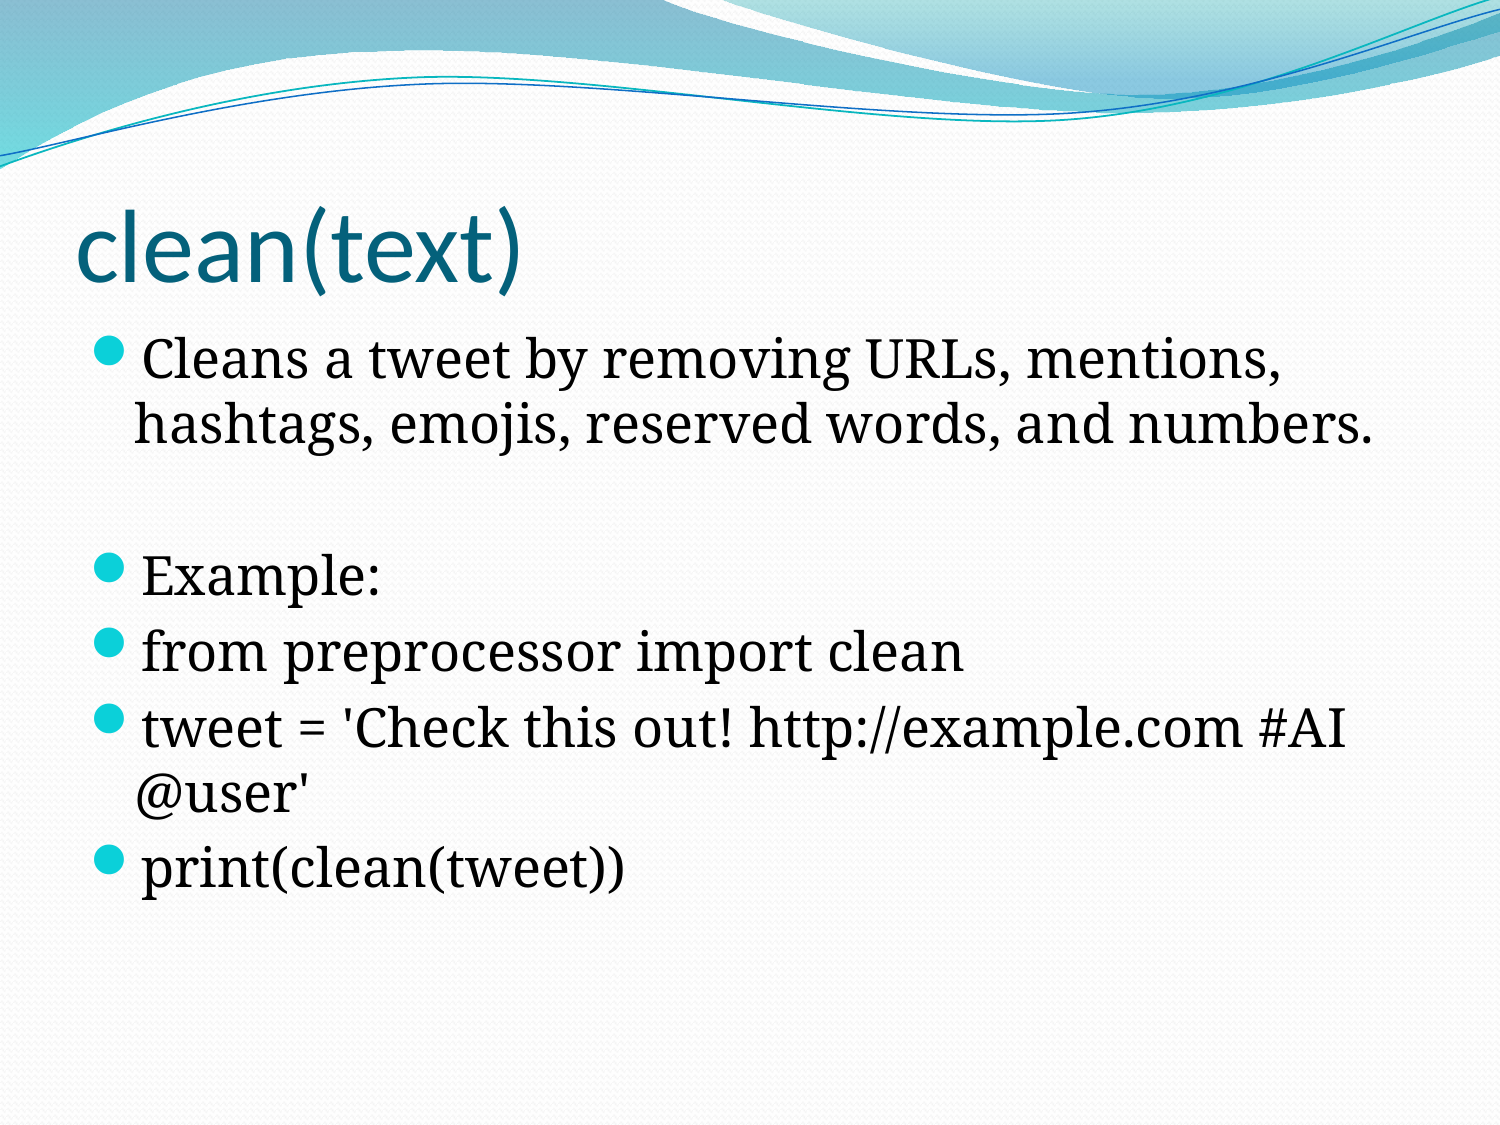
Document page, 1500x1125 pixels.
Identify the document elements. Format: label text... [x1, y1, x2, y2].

title clean(text) [75, 115, 1425, 303]
list Cleans a tweet by removing URLs, mentions, hashtags, emojis, reserved words, and numbers. Example: from preprocessor import clean tweet = 'Check this out! http://example.com #AI @user' print(clean(tweet)) [75, 317, 1425, 1038]
